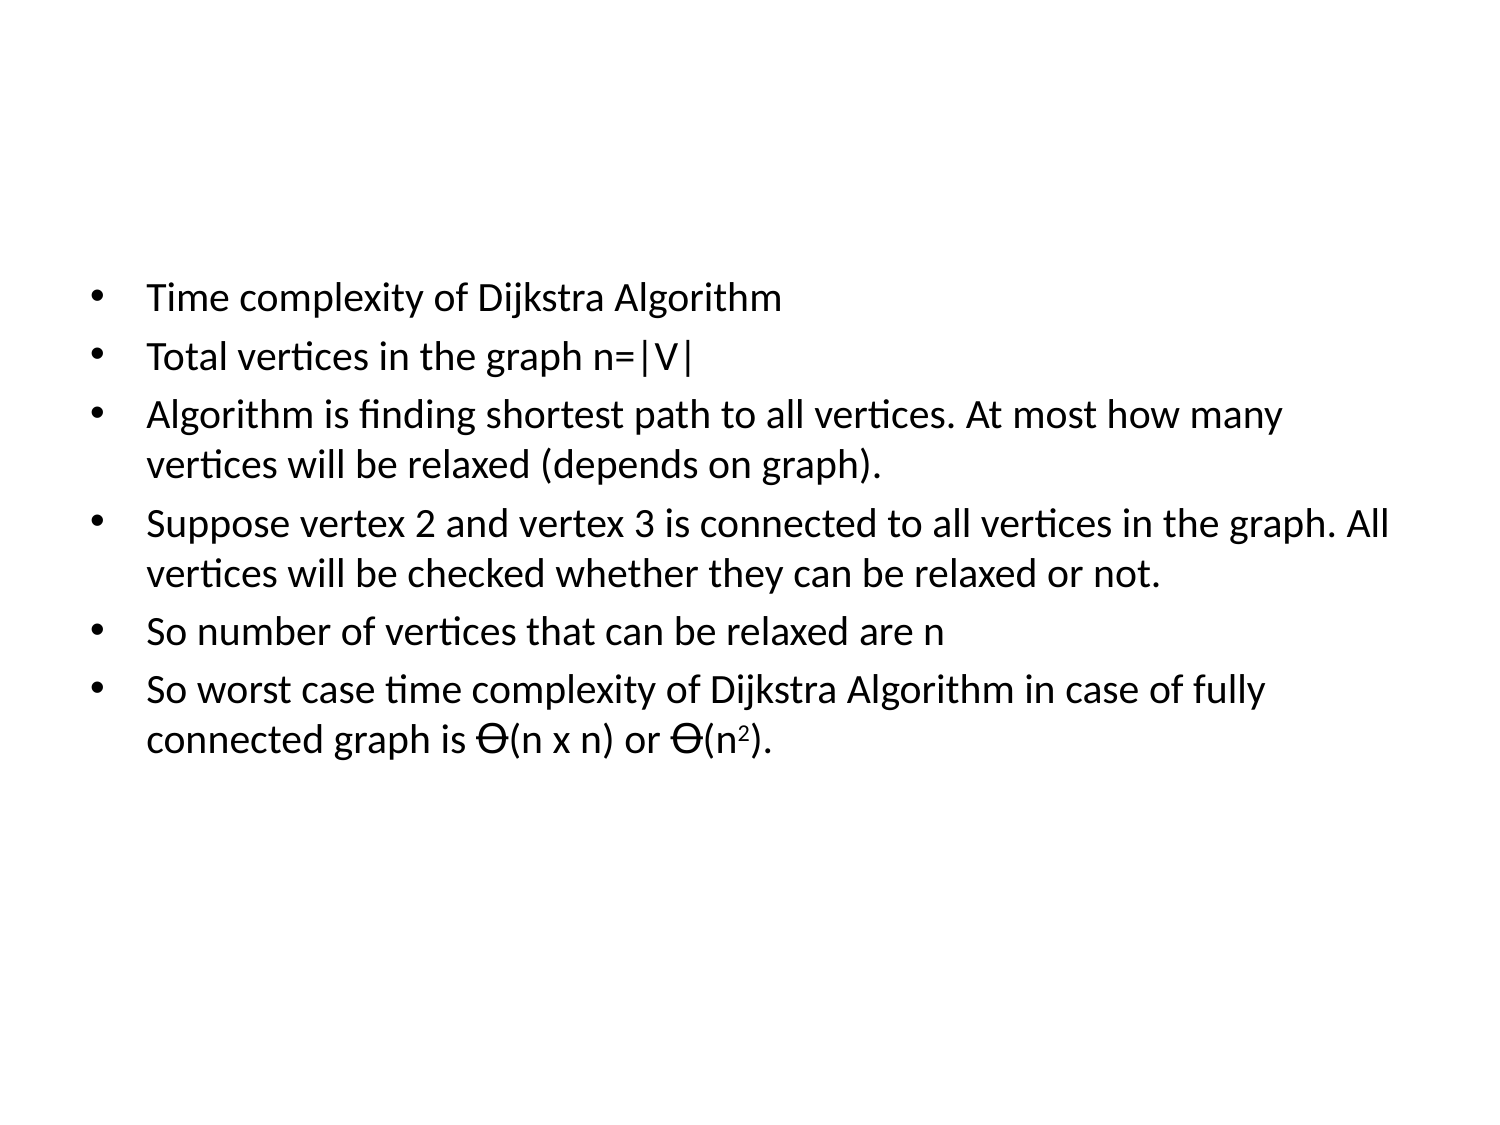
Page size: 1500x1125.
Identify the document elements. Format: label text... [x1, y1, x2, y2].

list Time complexity of Dijkstra Algorithm Total vertices in the graph n=|V| Algorithm is finding shortest path to all vertices. At most how many vertices will be relaxed (depends on graph). Suppose vertex 2 and vertex 3 is connected to all vertices in the graph. All vertices will be checked whether they can be relaxed or not. So number of vertices that can be relaxed are n So worst case time complexity of Dijkstra Algorithm in case of fully connected graph is Ꝋ(n x n) or Ꝋ(n2). [75, 262, 1425, 1005]
